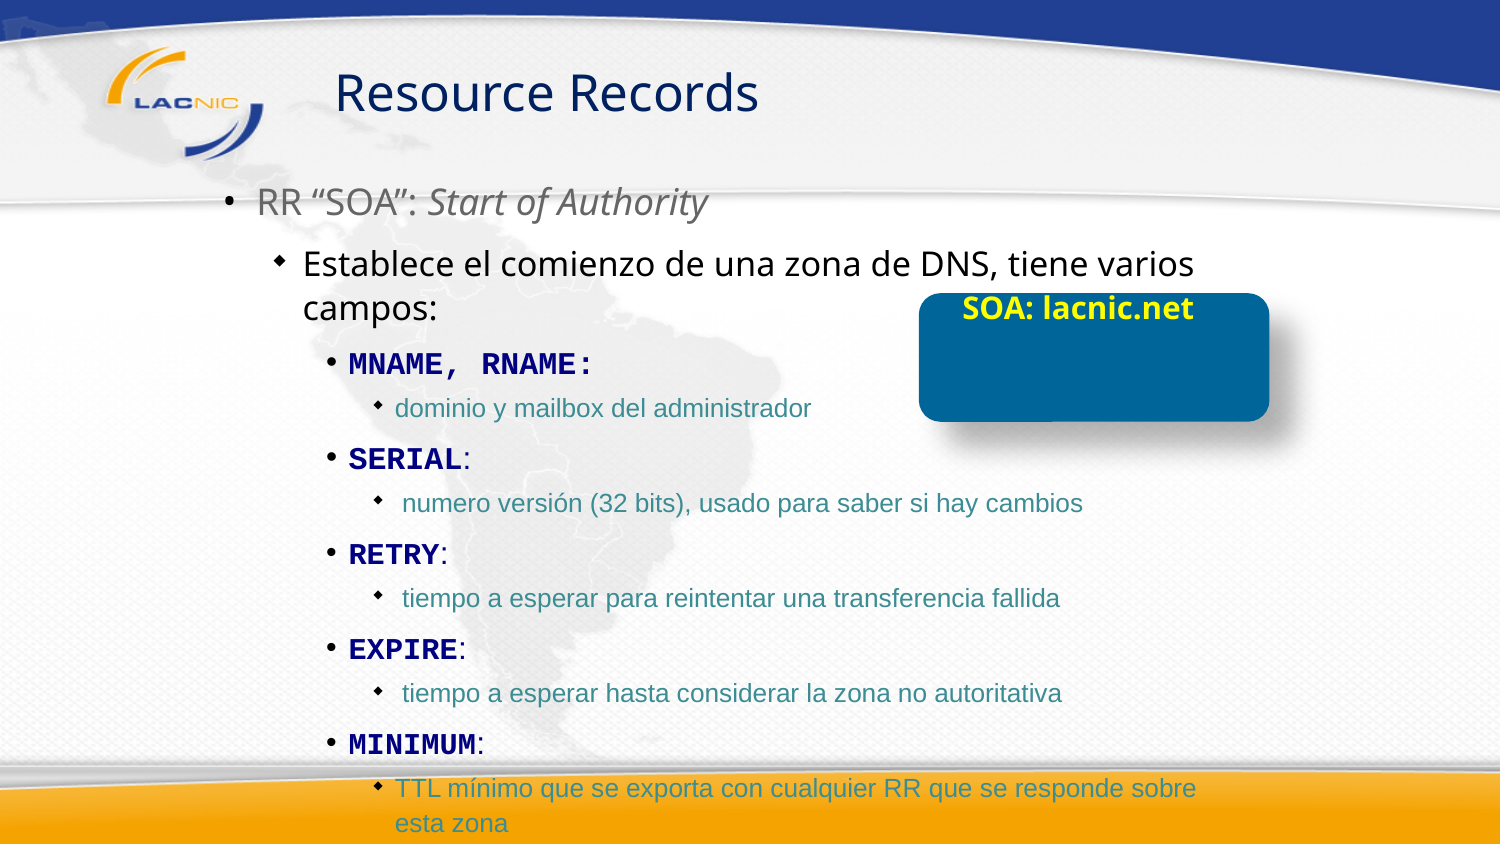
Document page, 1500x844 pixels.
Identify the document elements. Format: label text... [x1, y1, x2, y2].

title Resource Records [334, 0, 1462, 183]
text_box [916, 291, 1272, 424]
picture [0, 0, 1500, 844]
text_box SOA: lacnic.net [951, 285, 1243, 333]
list RR “SOA”: Start of Authority Establece el comienzo de una zona de DNS, tiene varios campos: MNAME, RNAME: dominio y mailbox del administrador SERIAL: numero versión (32 bits), usado para saber si hay cambios RETRY: tiempo a esperar para reintentar una transferencia fallida EXPIRE: tiempo a esperar hasta considerar la zona no autoritativa MINIMUM: TTL mínimo que se exporta con cualquier RR que se responde sobre esta zona [211, 174, 1224, 840]
